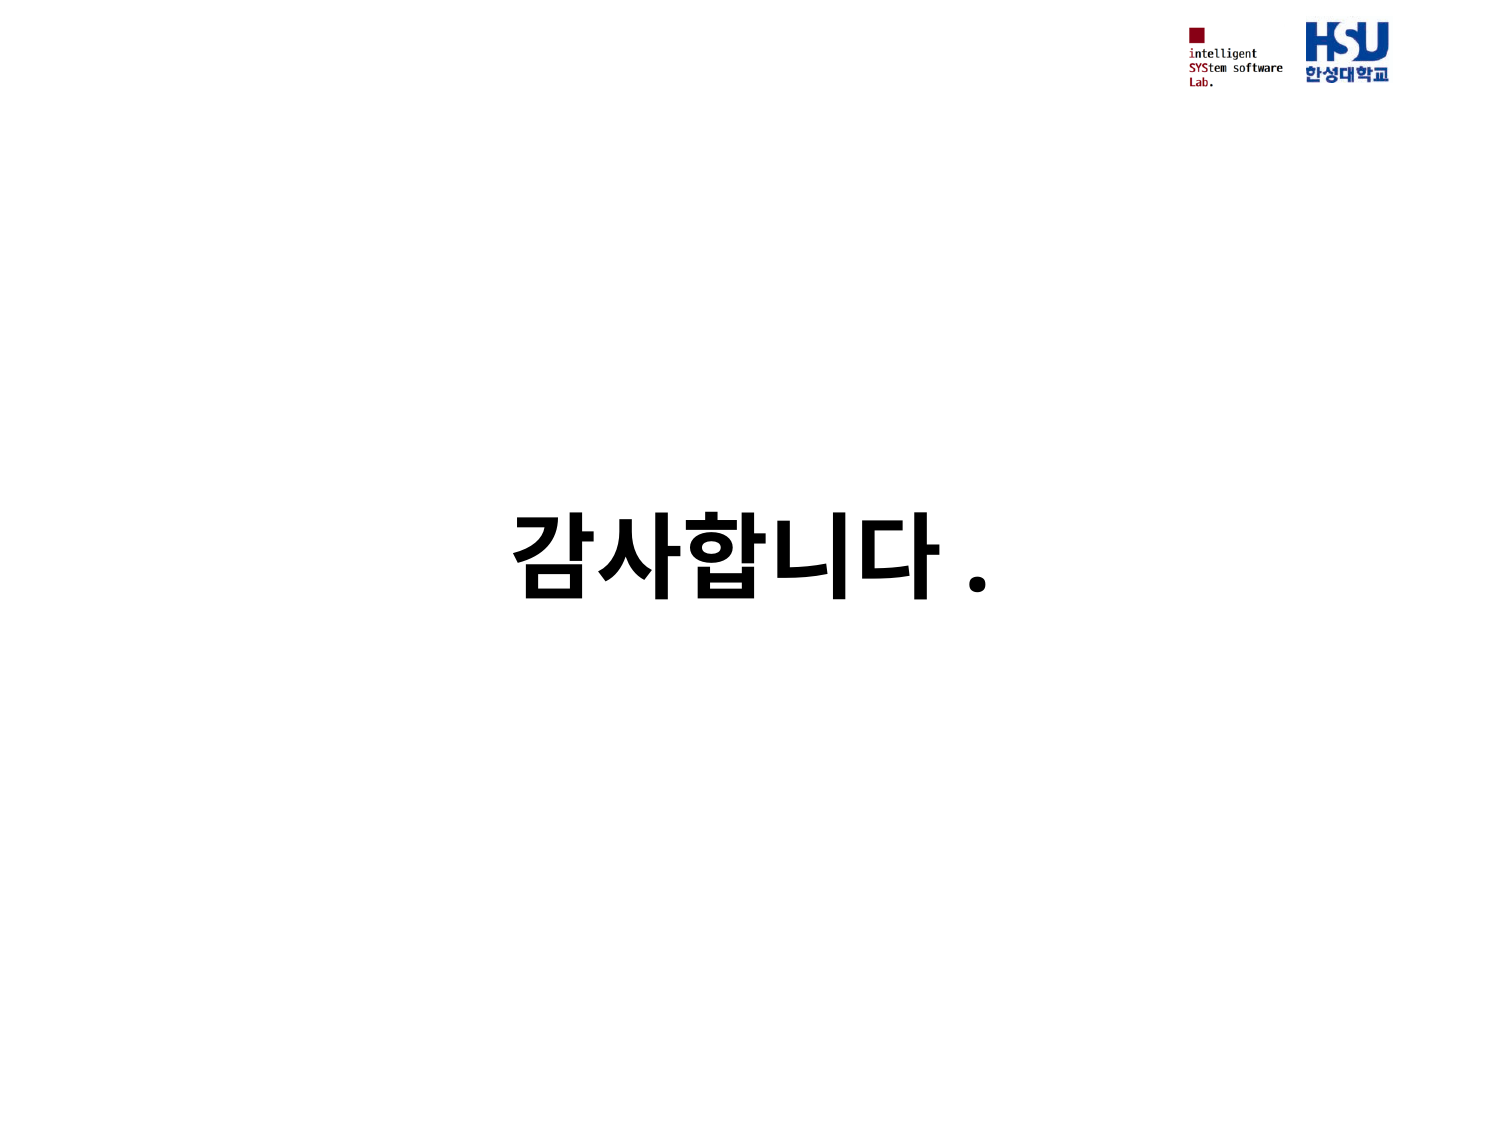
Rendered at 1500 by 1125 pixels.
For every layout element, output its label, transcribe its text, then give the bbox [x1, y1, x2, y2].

text_box [967, 14, 1266, 97]
text_box 감사합니다. [222, 439, 1279, 687]
picture [1184, 16, 1285, 95]
picture [1300, 16, 1393, 86]
